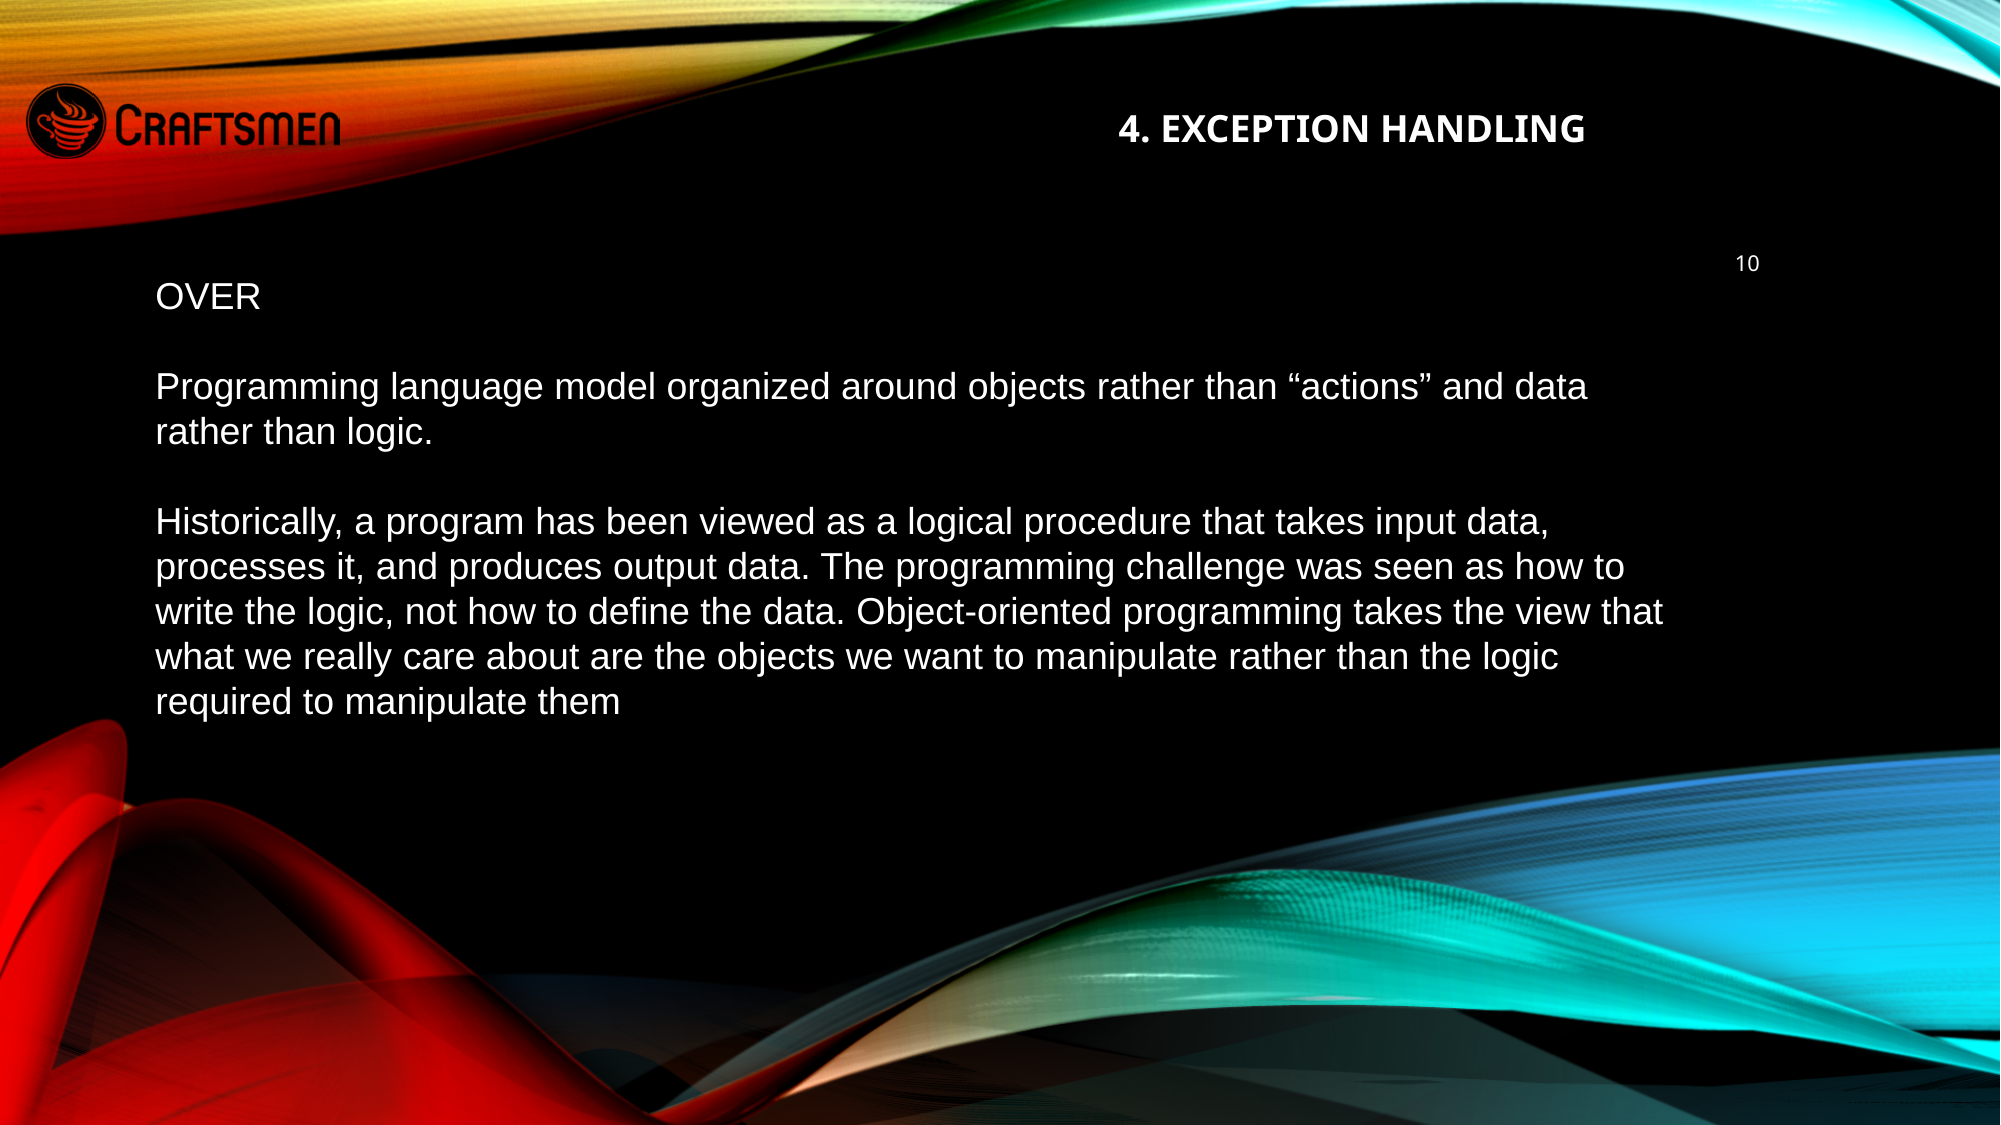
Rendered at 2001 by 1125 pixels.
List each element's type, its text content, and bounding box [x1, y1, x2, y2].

text_box 4. EXCEPTION HANDLING [1103, 97, 1602, 158]
slide_number 10 [1325, 234, 1775, 295]
picture [0, 717, 2000, 1125]
picture [0, 0, 2000, 237]
text_box OVER Programming language model organized around objects rather than “actions” and data rather than logic. Historically, a program has been viewed as a logical procedure that takes input data, processes it, and produces output data. The programming challenge was seen as how to write the logic, not how to define the data. Object-oriented programming takes the view that what we really care about are the objects we want to manipulate rather than the logic required to manipulate them [140, 264, 1686, 730]
